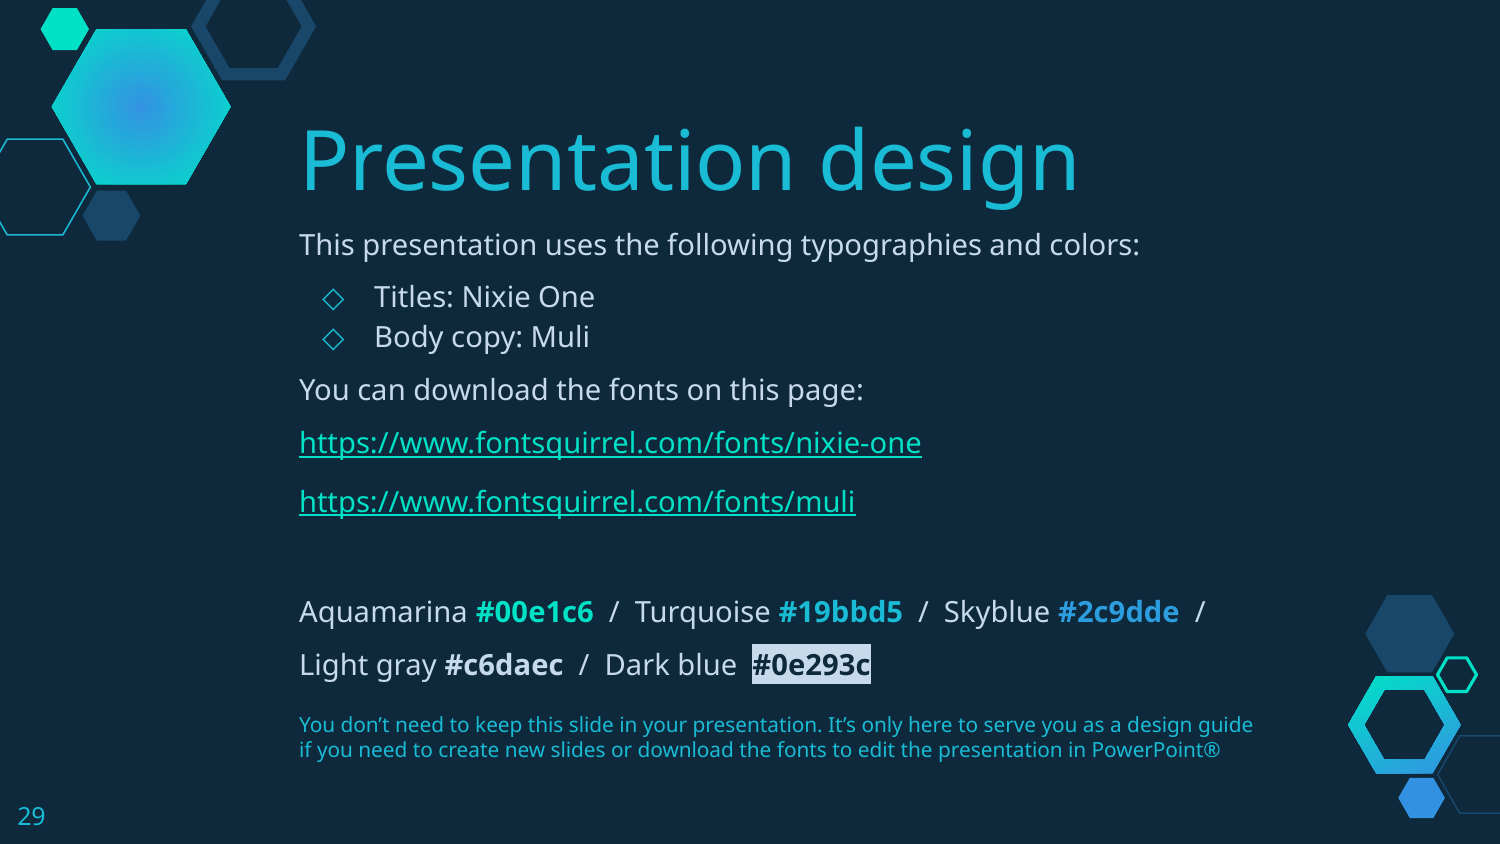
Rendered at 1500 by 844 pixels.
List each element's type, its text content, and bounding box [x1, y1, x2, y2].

text_box You don’t need to keep this slide in your presentation. It’s only here to serve you as a design guide if you need to create new slides or download the fonts to edit the presentation in PowerPoint® [284, 696, 1275, 785]
title Presentation design [284, 115, 1311, 210]
slide_number 29 [2, 785, 93, 844]
list This presentation uses the following typographies and colors: Titles: Nixie One Body copy: Muli You can download the fonts on this page: https://www.fontsquirrel.com/fonts/nixie-one https://www.fontsquirrel.com/fonts/muli Aquamarina #00e1c6 / Turquoise #19bbd5 / Skyblue #2c9dde / Light gray #c6daec / Dark blue #0e293c [284, 210, 1425, 635]
